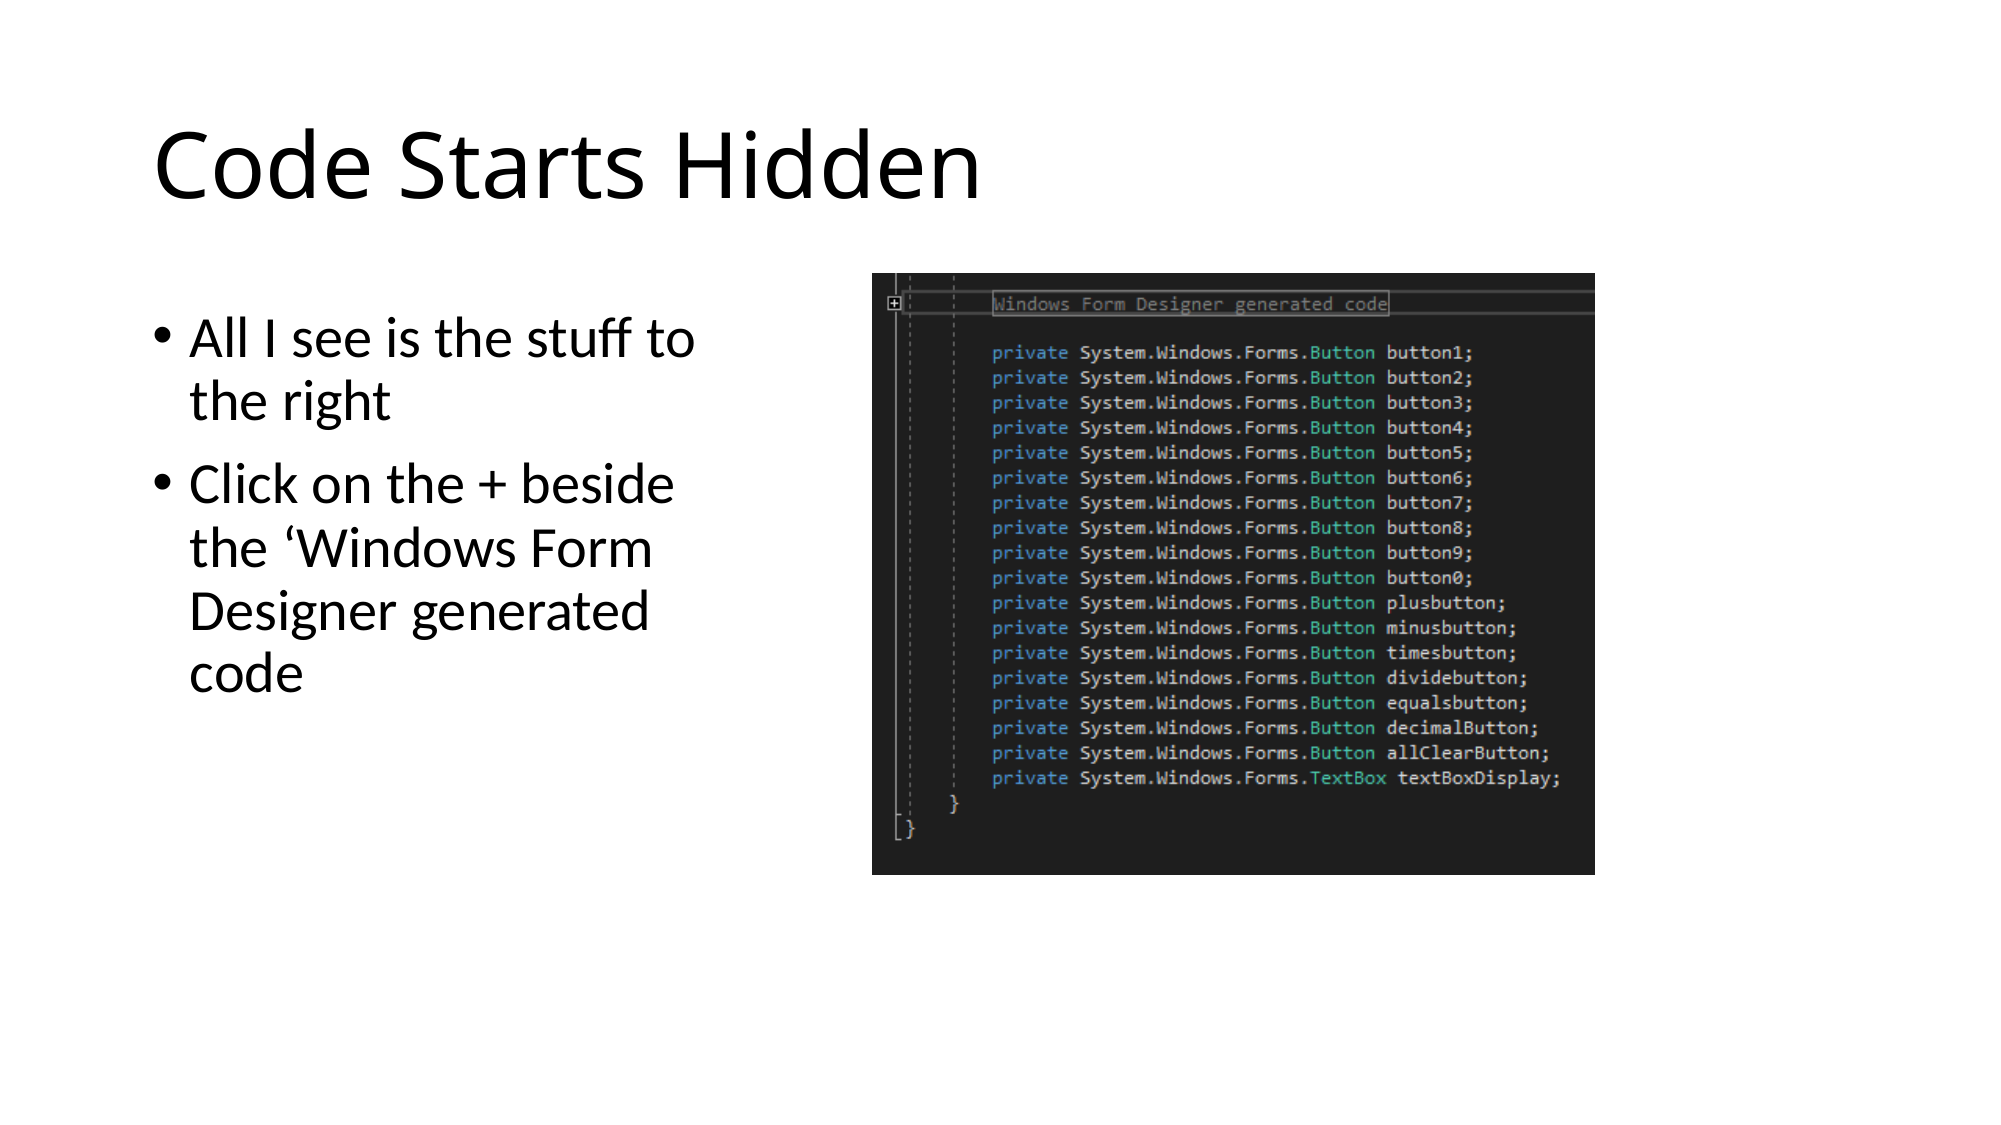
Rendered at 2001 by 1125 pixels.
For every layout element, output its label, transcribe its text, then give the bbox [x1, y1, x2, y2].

picture [872, 273, 1595, 875]
list All I see is the stuff to the right Click on the + beside the ‘Windows Form Designer generated code [137, 299, 756, 1014]
title Code Starts Hidden [137, 59, 1863, 278]
